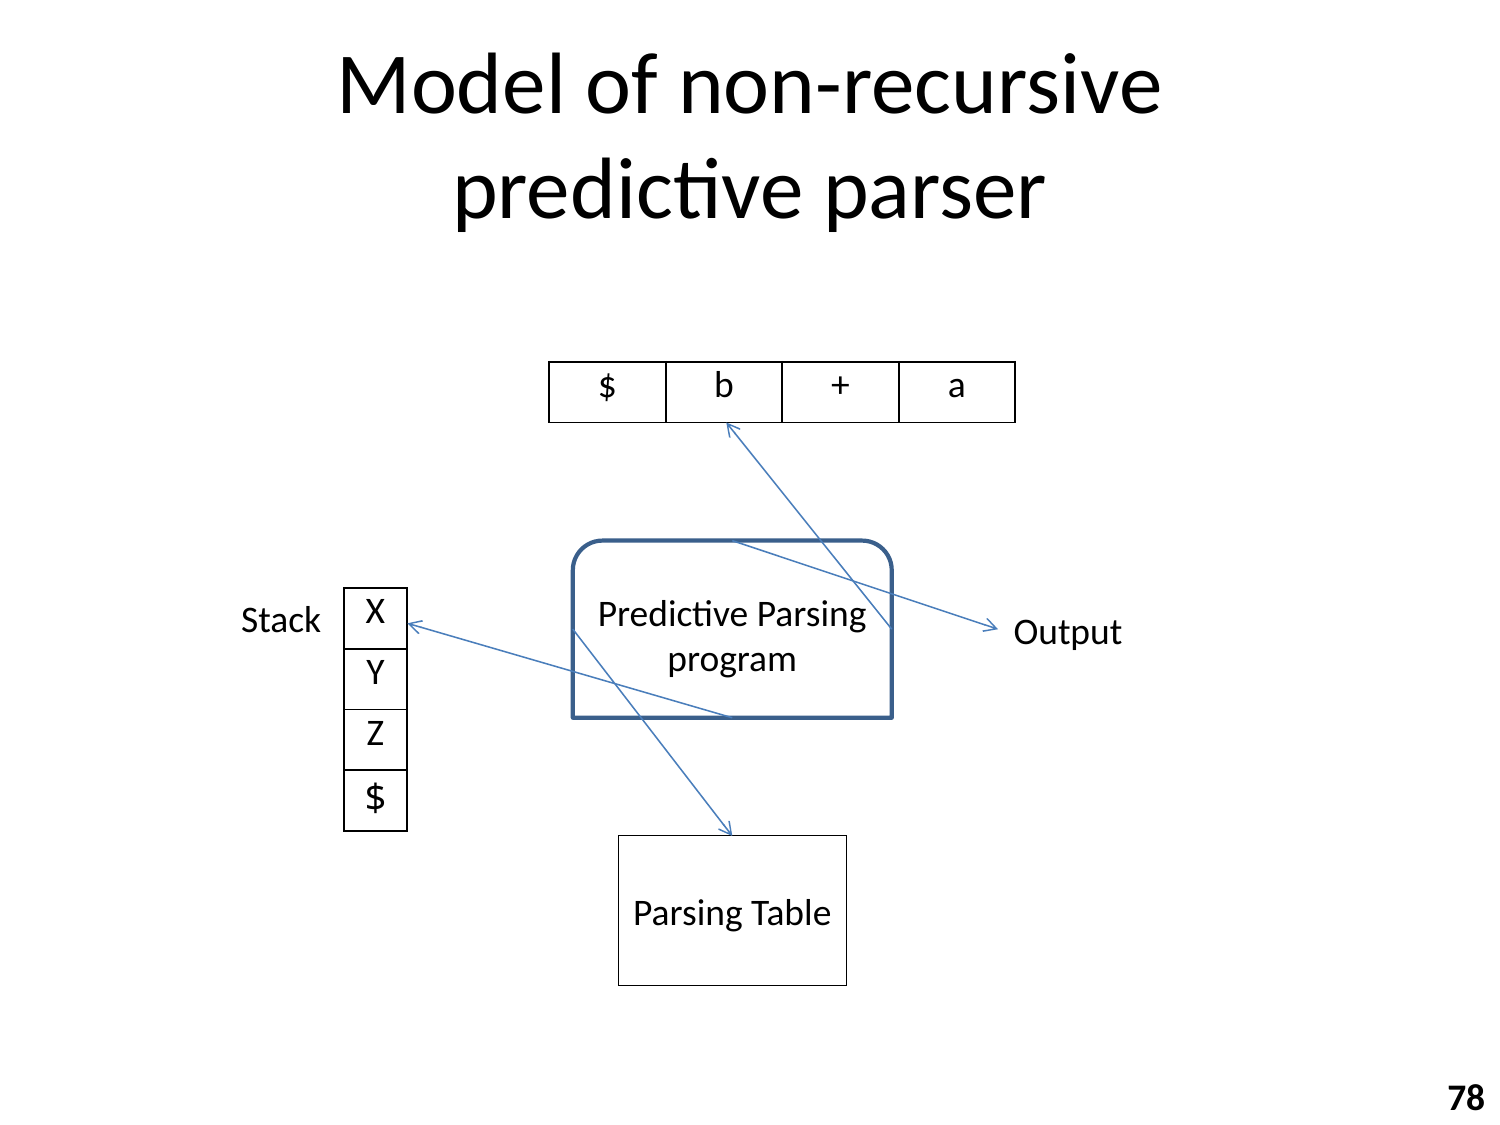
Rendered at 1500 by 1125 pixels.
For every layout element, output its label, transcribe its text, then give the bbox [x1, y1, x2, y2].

slide_number 78 [1423, 1065, 1500, 1125]
table_header b [667, 363, 781, 422]
text_box Output [998, 599, 1138, 660]
table_header + [783, 363, 898, 422]
table_cell $ [345, 771, 406, 830]
title Model of non-recursive predictive parser [75, 19, 1425, 244]
table_cell Y [345, 650, 406, 709]
text_box Parsing Table [618, 835, 847, 986]
text_box Predictive Parsing program [570, 538, 894, 720]
text_box Stack [226, 587, 337, 648]
table_cell Z [345, 710, 406, 769]
table_header a [900, 363, 1014, 422]
table_header $ [550, 363, 665, 422]
table_header X [345, 589, 406, 648]
